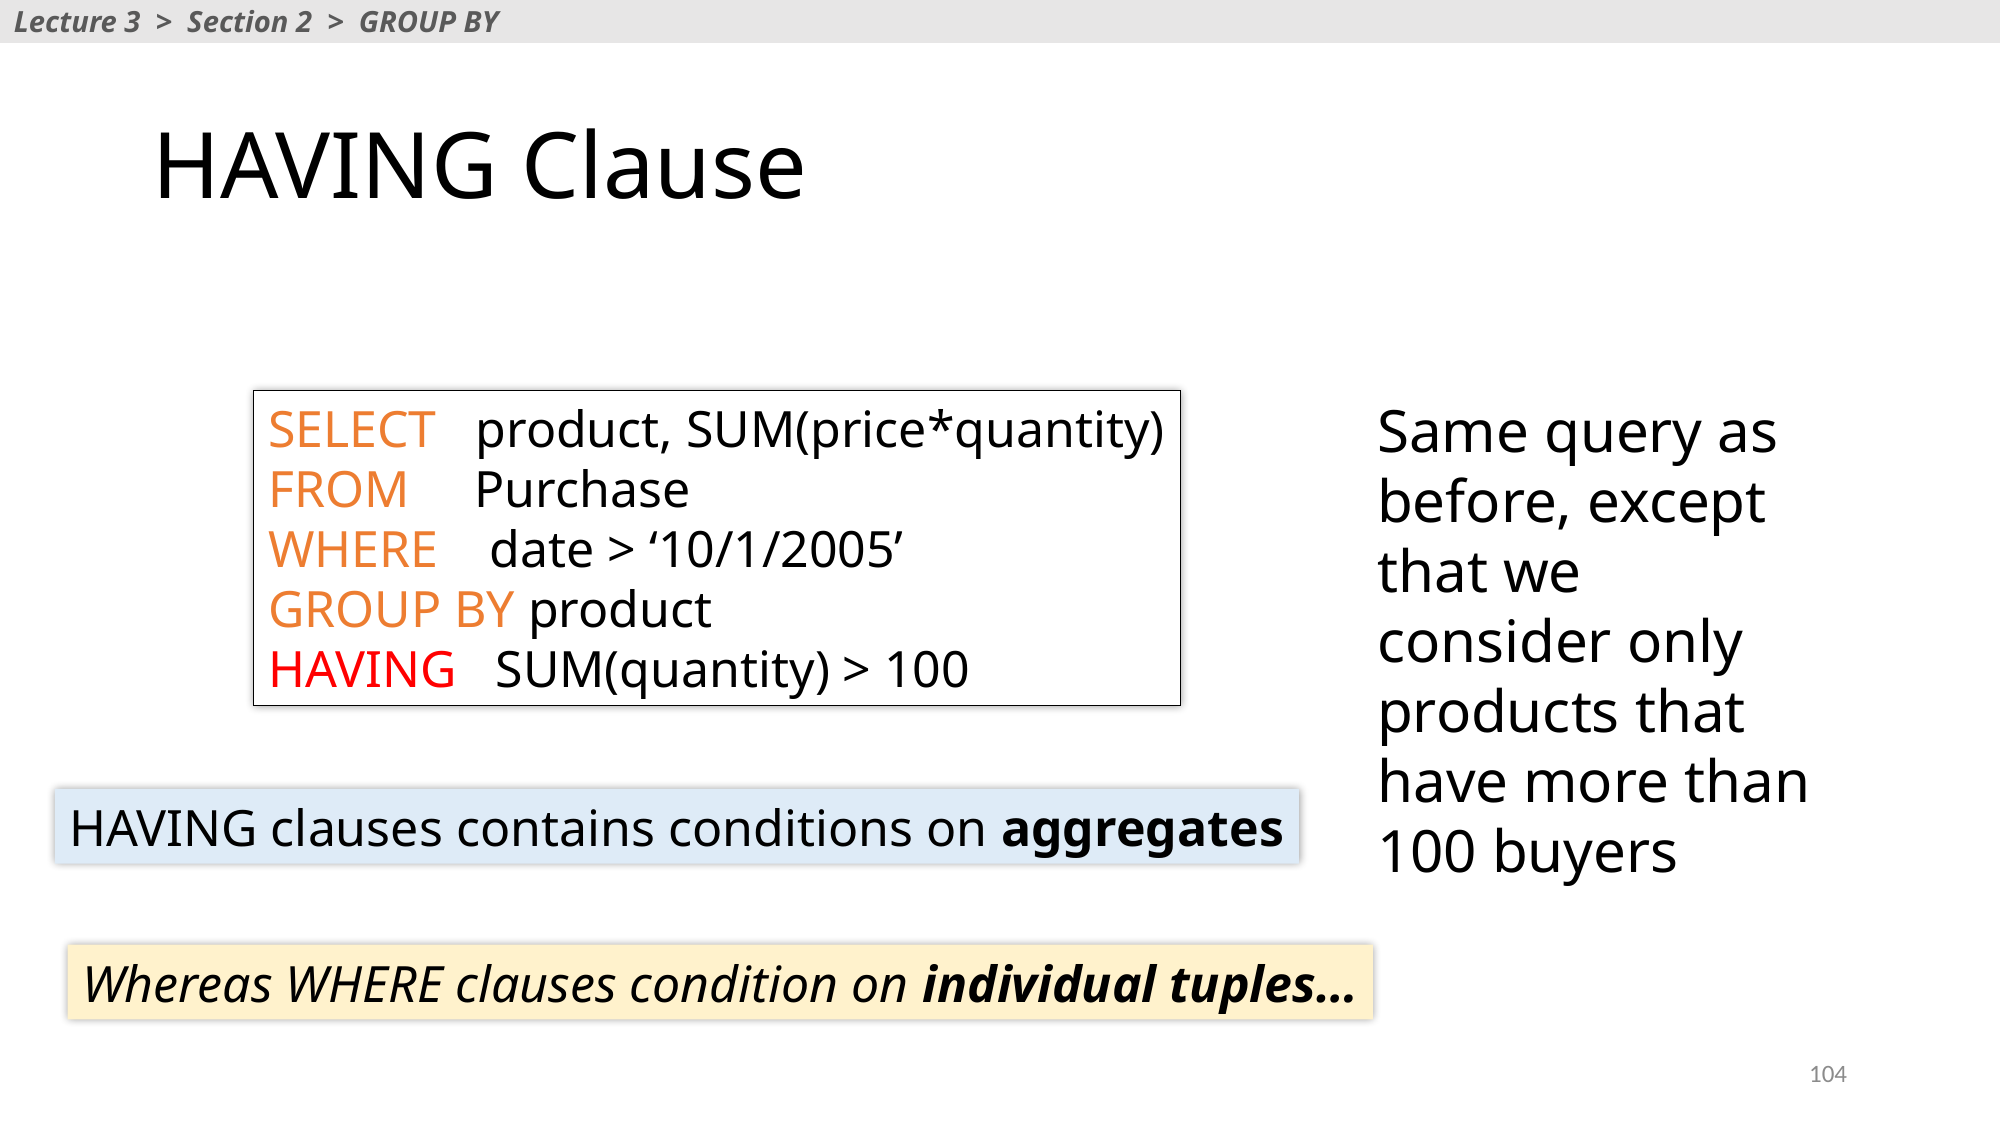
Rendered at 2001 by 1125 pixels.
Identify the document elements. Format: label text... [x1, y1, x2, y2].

slide_number 104 [1412, 1042, 1863, 1103]
text_box SELECT product, SUM(price*quantity) FROM Purchase WHERE date > ‘10/1/2005’ GROUP BY product HAVING SUM(quantity) > 100 [253, 390, 1181, 706]
text_box Same query as before, except that we consider only products that have more than 100 buyers [1362, 387, 1844, 892]
text_box Whereas WHERE clauses condition on individual tuples… [67, 944, 1373, 1020]
title HAVING Clause [137, 59, 1863, 278]
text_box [0, 0, 2000, 47]
text_box HAVING clauses contains conditions on aggregates [54, 788, 1299, 864]
